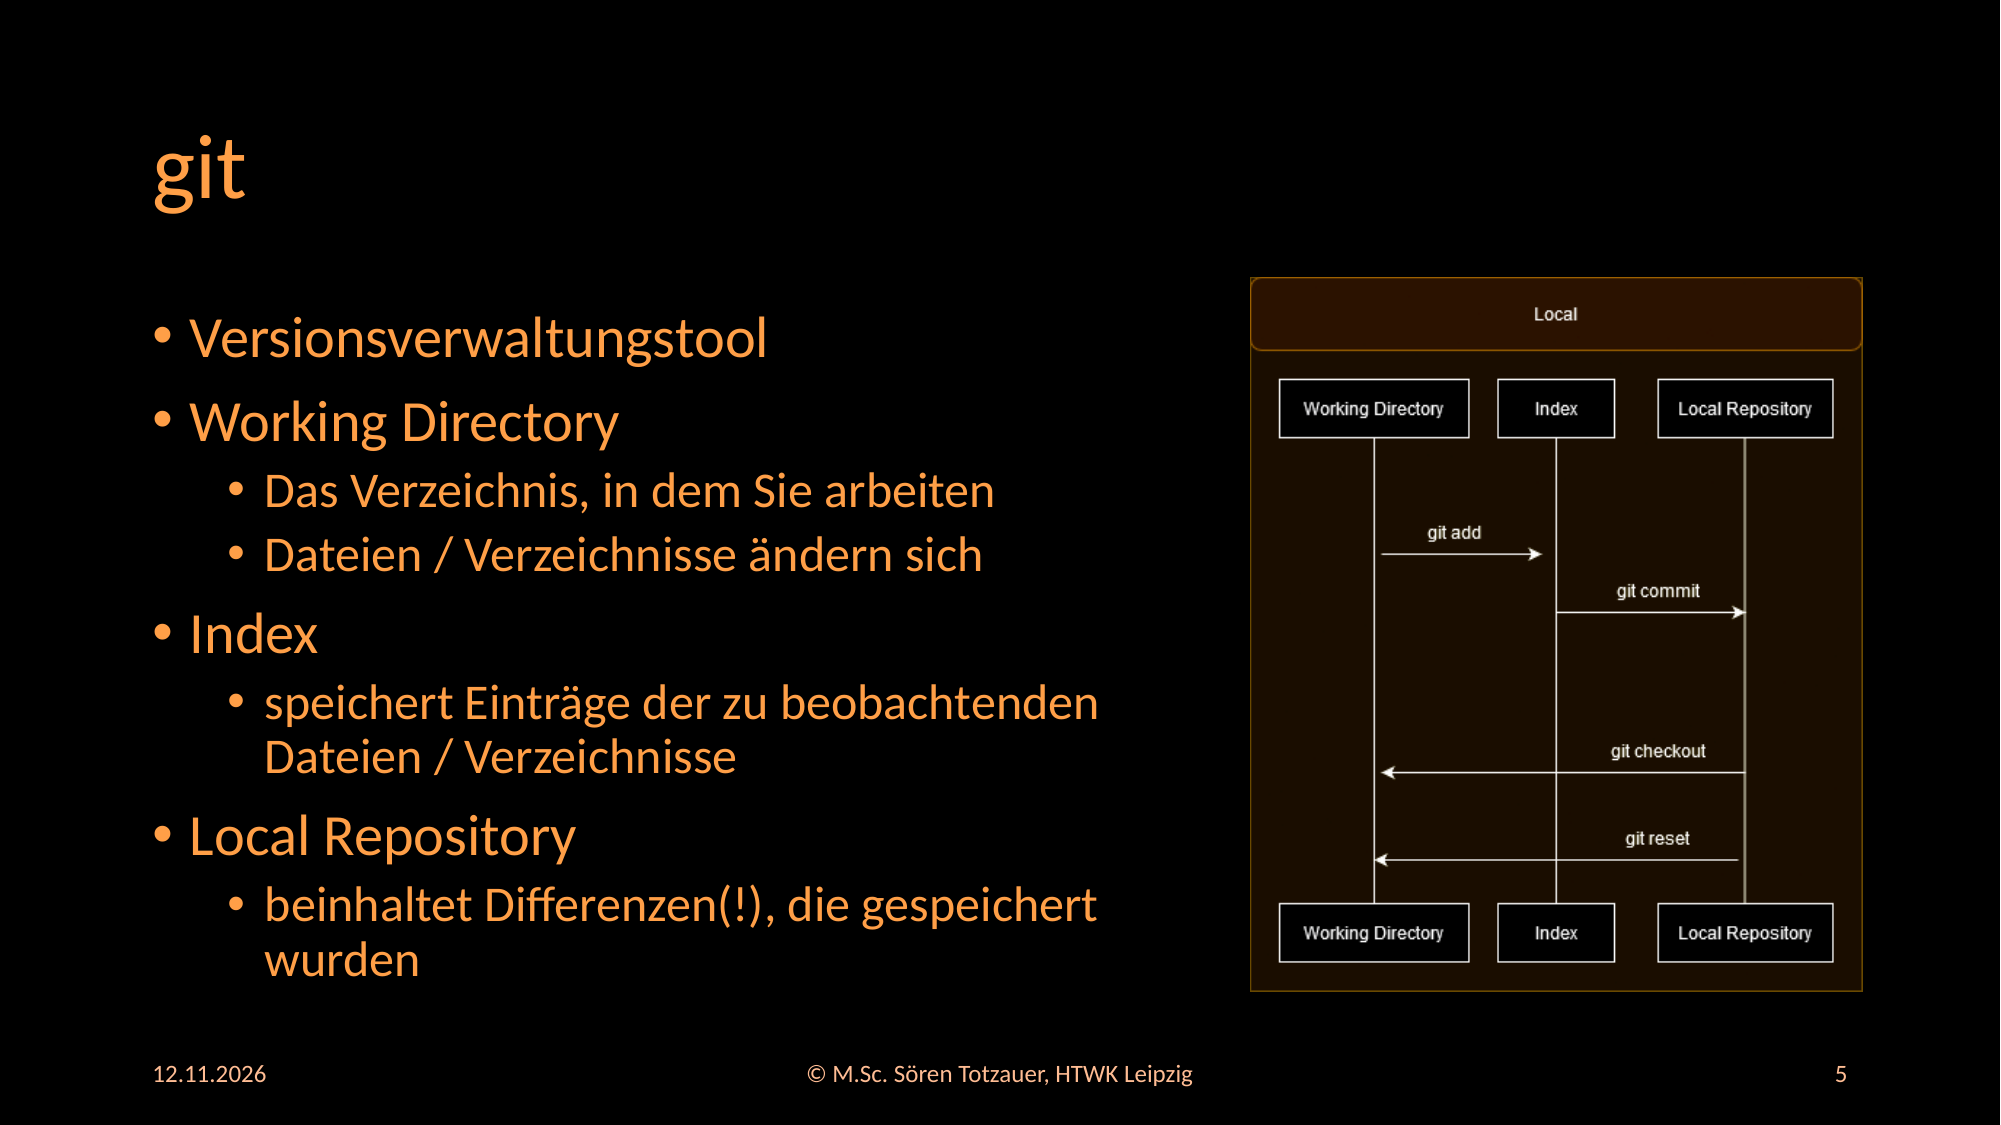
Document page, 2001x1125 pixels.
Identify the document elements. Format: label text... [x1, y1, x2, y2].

slide_number 5 [1412, 1042, 1863, 1103]
title git [137, 59, 1863, 278]
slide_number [137, 1042, 588, 1103]
picture [1250, 277, 1863, 992]
footer © M.Sc. Sören Totzauer, HTWK Leipzig [662, 1042, 1338, 1103]
list Versionsverwaltungstool Working Directory Das Verzeichnis, in dem Sie arbeiten Dateien / Verzeichnisse ändern sich Index speichert Einträge der zu beobachtenden Dateien / Verzeichnisse Local Repository beinhaltet Differenzen(!), die gespeichert wurden [137, 299, 1197, 1014]
